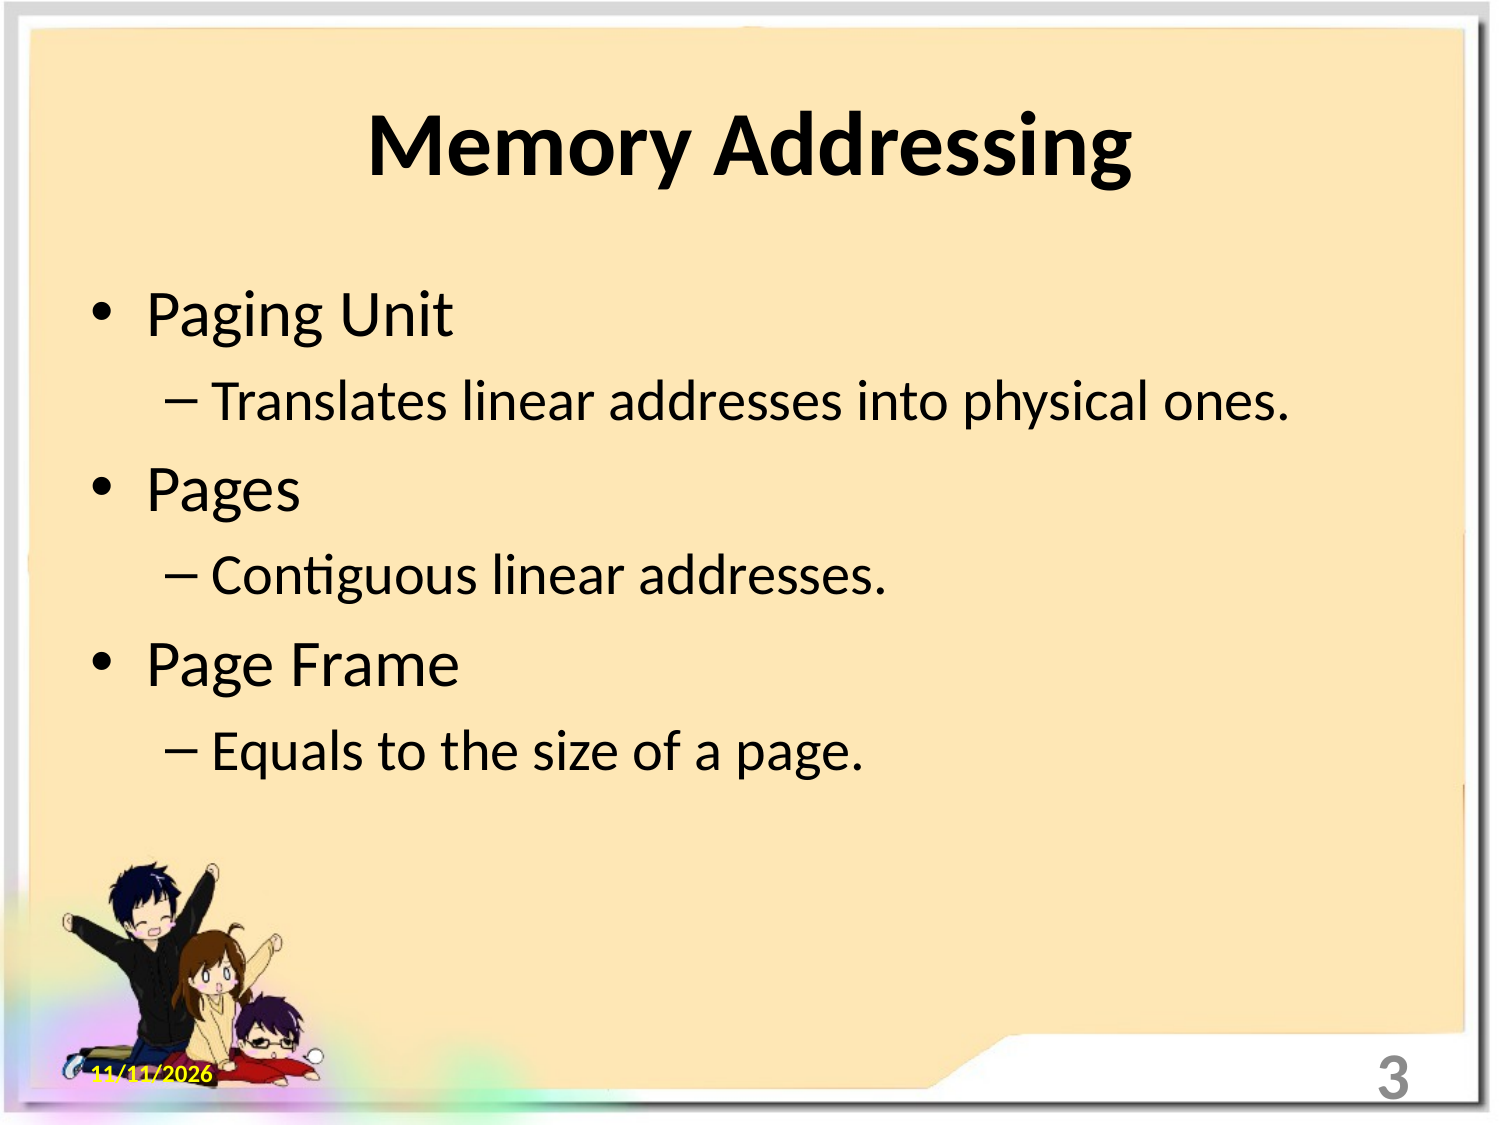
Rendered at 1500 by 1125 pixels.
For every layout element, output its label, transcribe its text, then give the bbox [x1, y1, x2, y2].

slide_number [75, 1042, 425, 1103]
picture [0, 0, 1500, 1125]
slide_number 3 [1074, 1042, 1425, 1103]
title Memory Addressing [75, 45, 1425, 233]
list Paging Unit Translates linear addresses into physical ones. Pages Contiguous linear addresses. Page Frame Equals to the size of a page. [75, 262, 1425, 1005]
